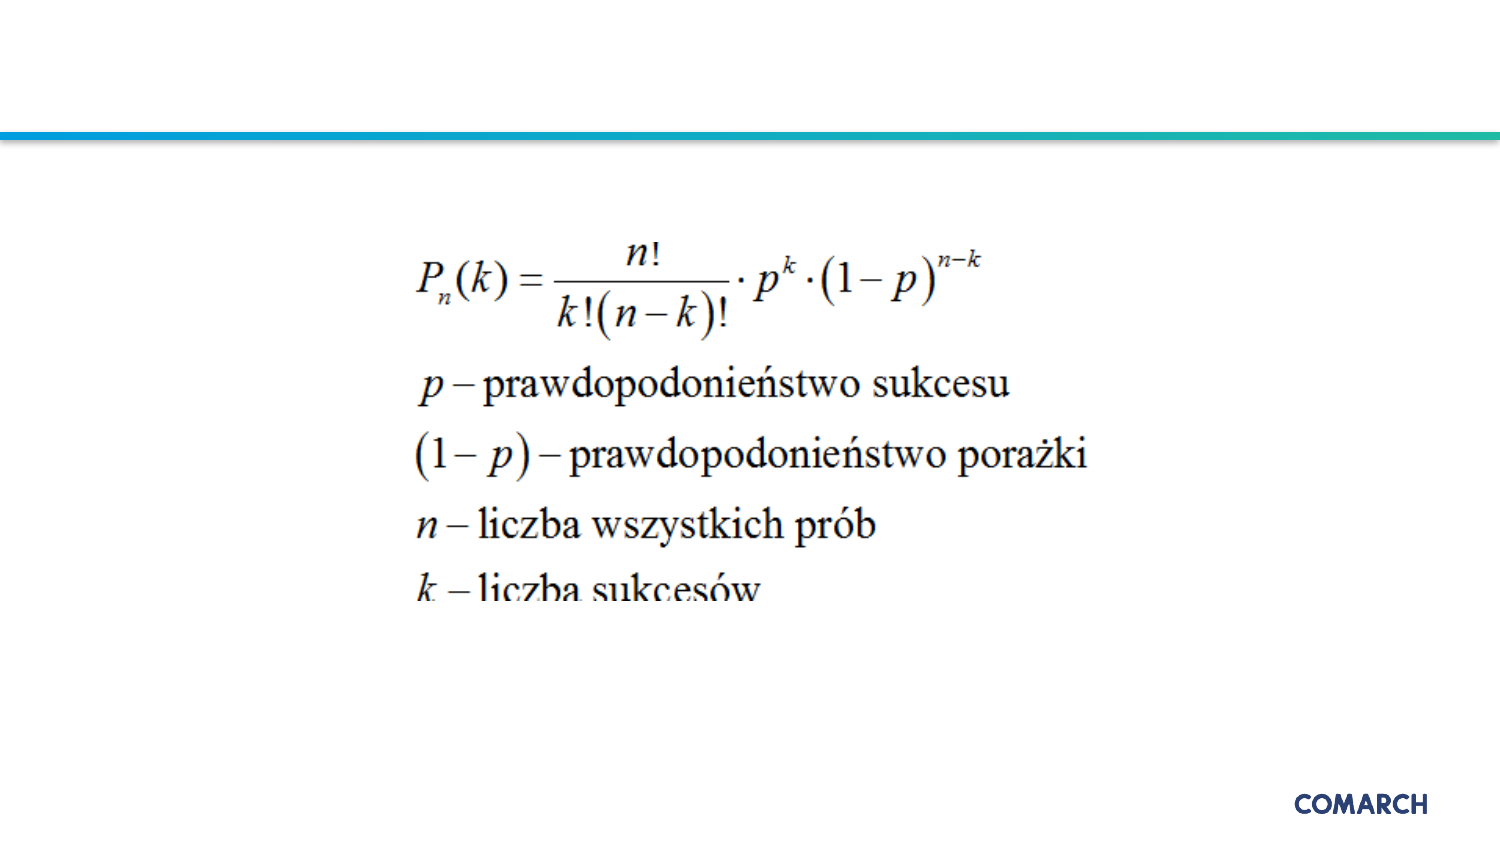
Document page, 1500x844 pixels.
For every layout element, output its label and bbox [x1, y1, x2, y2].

picture [407, 242, 1093, 601]
picture [1294, 793, 1427, 814]
